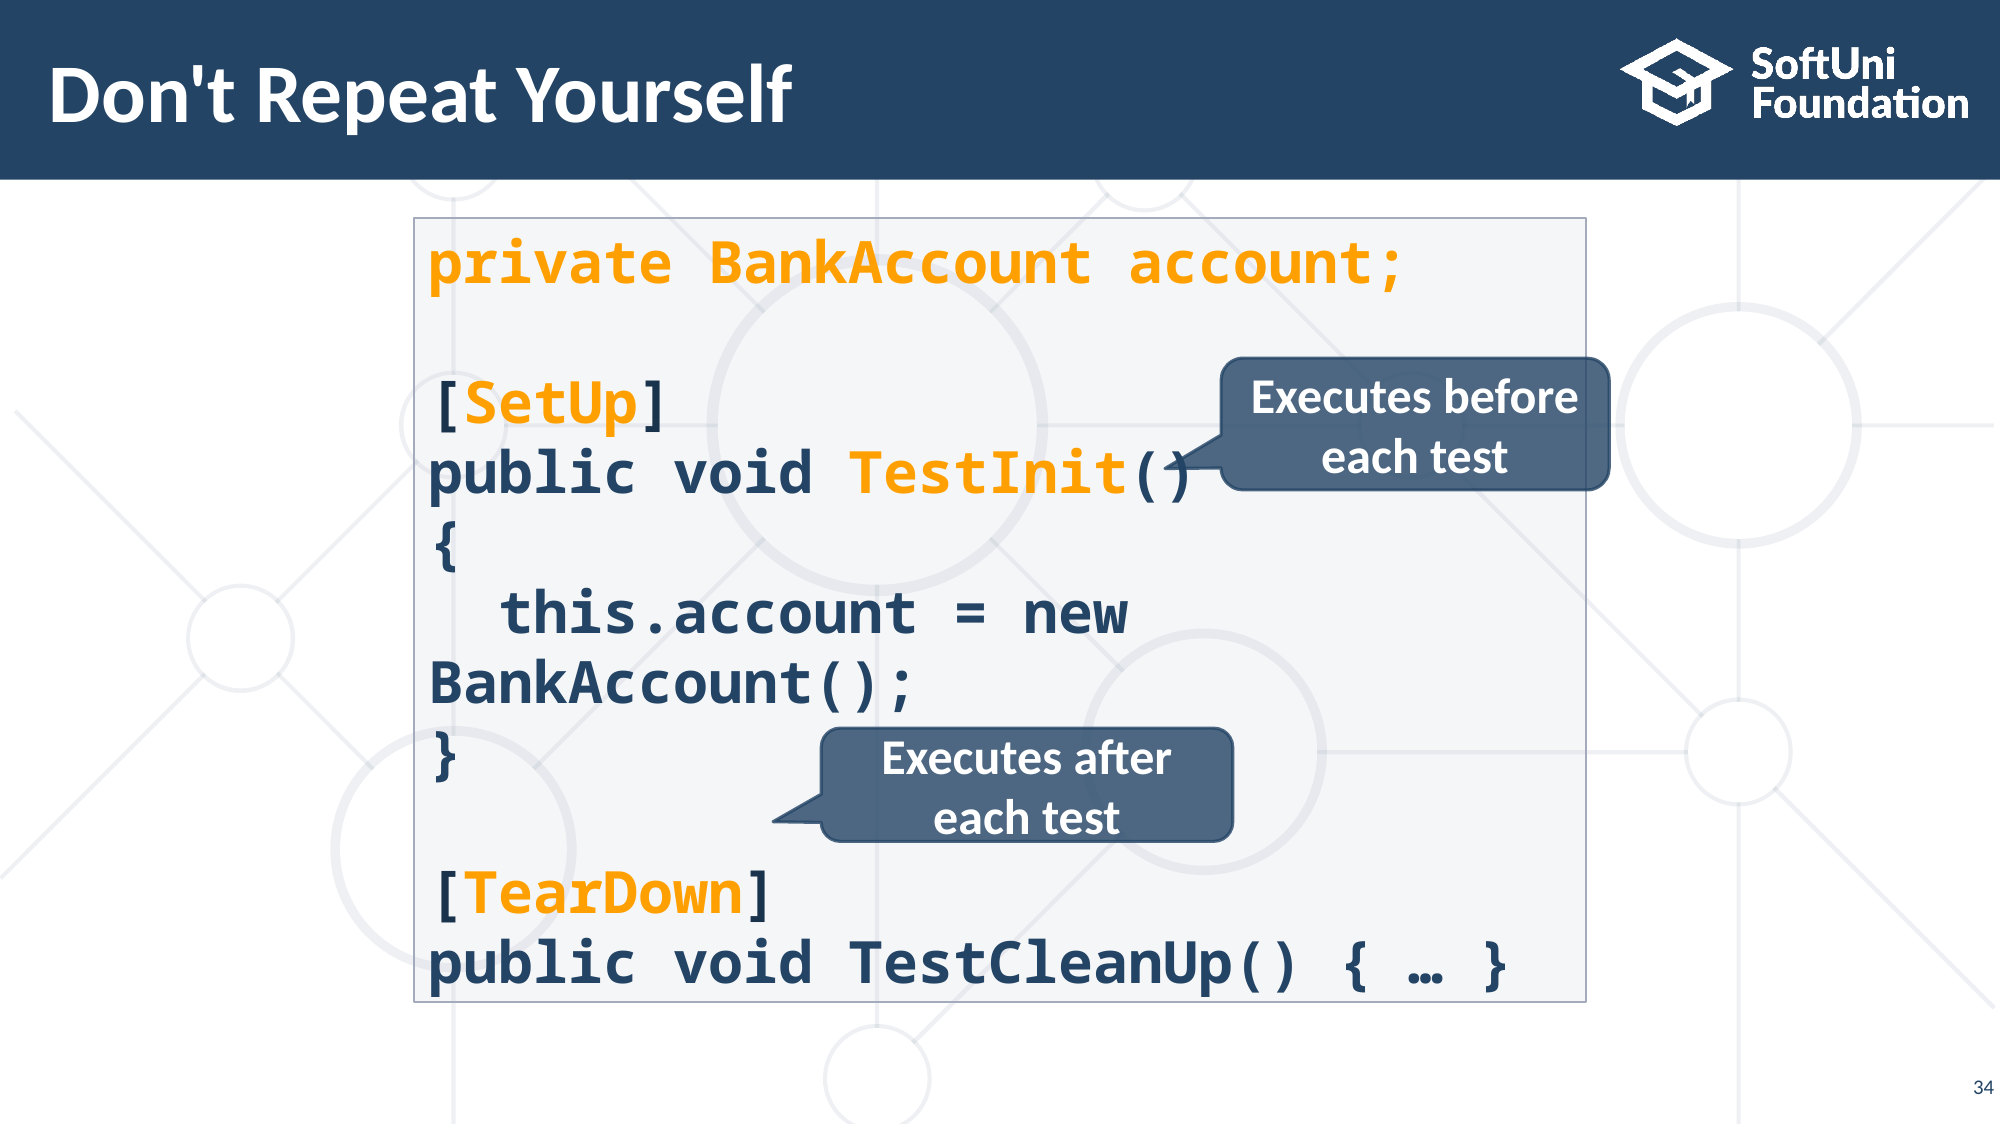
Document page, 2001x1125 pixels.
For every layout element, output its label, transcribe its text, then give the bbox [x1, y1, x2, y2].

text_box Executes before each test [1162, 356, 1612, 493]
title Don't Repeat Yourself [31, 16, 1591, 162]
text_box Executes after each test [771, 725, 1235, 844]
slide_number 34 [1929, 1070, 2000, 1103]
text_box private BankAccount account; [SetUp] public void TestInit() { this.account = new BankAccount(); } [TearDown] public void TestCleanUp() { … } [413, 217, 1587, 1003]
picture [1619, 38, 1968, 126]
